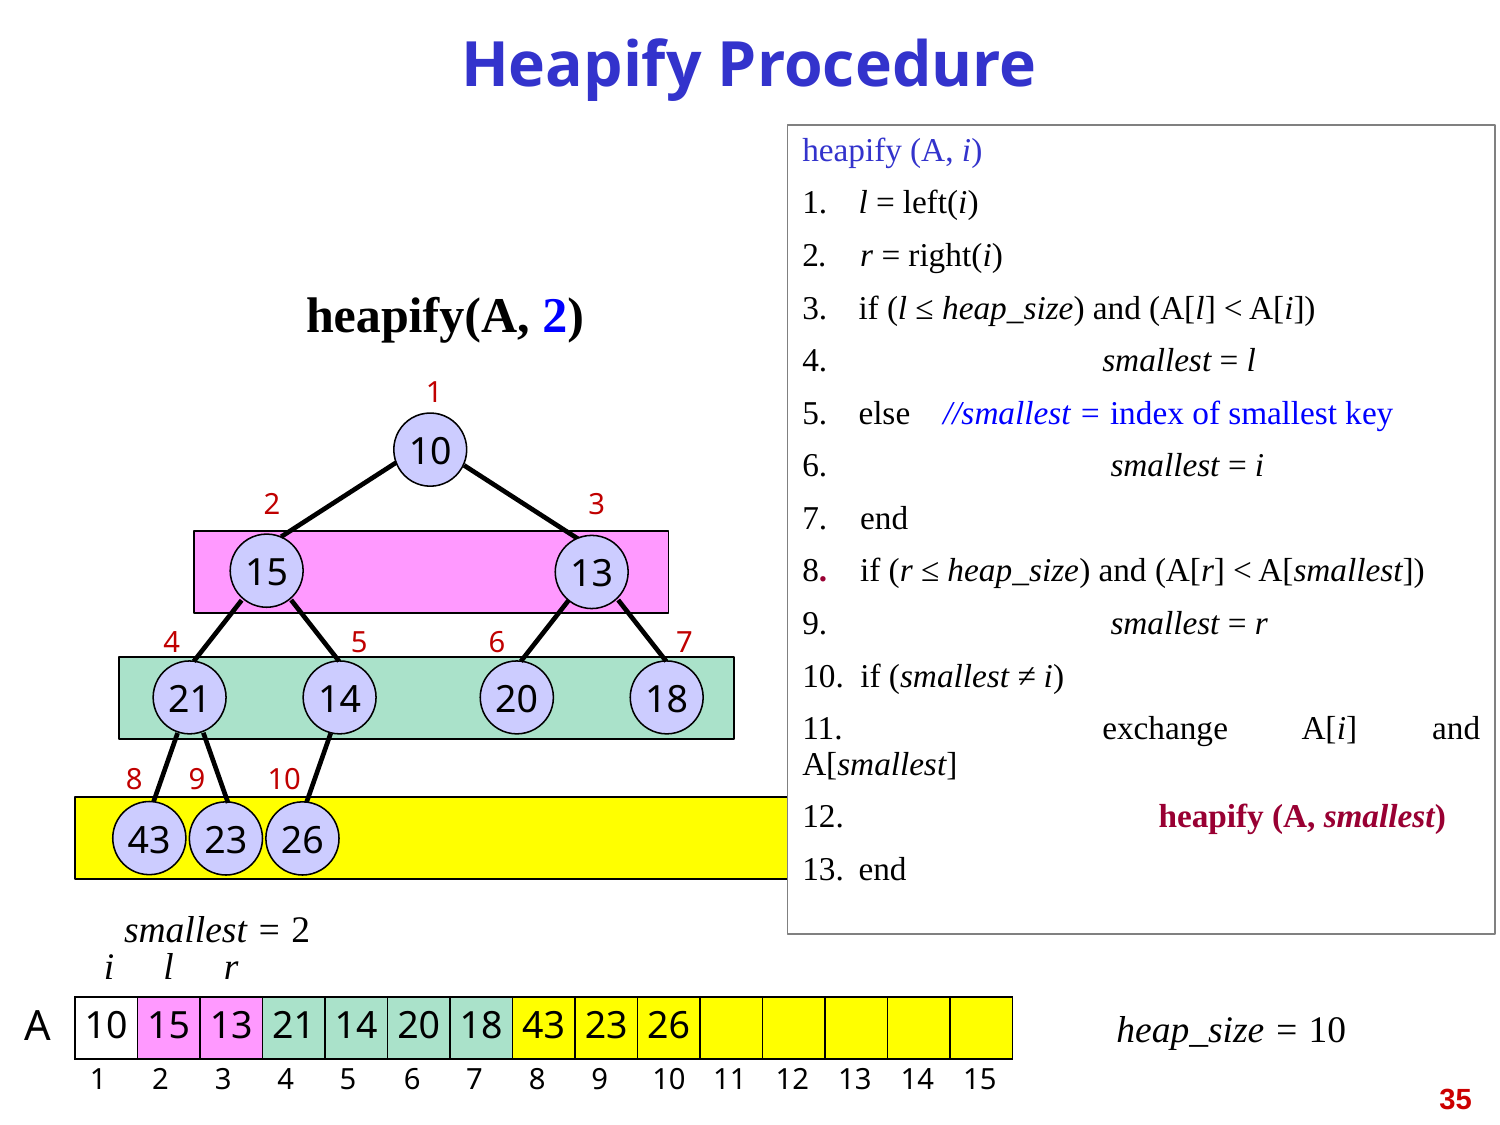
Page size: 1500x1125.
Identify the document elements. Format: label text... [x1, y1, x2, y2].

text_box 43 [512, 996, 574, 1049]
text_box 7 [451, 1049, 514, 1113]
text_box 10 [74, 996, 137, 1049]
text_box 11 [698, 1067, 760, 1113]
text_box 14 [885, 1068, 948, 1113]
text_box 12 [760, 1068, 823, 1113]
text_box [102, 362, 716, 813]
text_box [705, 796, 787, 879]
text_box l [137, 963, 199, 1000]
text_box 10 [637, 1049, 698, 1113]
text_box 6 [388, 1049, 451, 1113]
text_box heap_size = 10 [1062, 999, 1400, 1063]
text_box 8 [514, 1049, 576, 1113]
text_box 4 [262, 1049, 324, 1113]
text_box 13 [823, 1068, 885, 1113]
text_box [75, 796, 108, 879]
text_box 15 [948, 1067, 1011, 1113]
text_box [699, 996, 1013, 1060]
text_box A [0, 996, 74, 1060]
text_box 13 [199, 1000, 262, 1049]
text_box smallest = 2 [109, 899, 325, 963]
text_box 15 [137, 1000, 199, 1049]
title Heapify Procedure [75, 12, 1424, 125]
text_box 18 [449, 996, 512, 1049]
text_box 20 [387, 996, 449, 1049]
text_box 26 [637, 996, 699, 1049]
text_box [719, 657, 735, 740]
text_box 1 [74, 1049, 137, 1113]
text_box 2 [137, 1049, 199, 1113]
text_box 14 [324, 996, 387, 1049]
text_box 9 [576, 1049, 637, 1113]
text_box r [199, 963, 263, 1000]
text_box 5 [324, 1049, 388, 1113]
text_box i [78, 937, 137, 1000]
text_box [112, 821, 704, 876]
text_box heapify (A, i) 1. l = left(i) 2. r = right(i) if (l ≤ heap_size) and (A[l] < A[i]) 4. smallest = l else //smallest = index of smallest key 6. smallest = i 7. end 8. if (r ≤ heap_size) and (A[r] < A[smallest]) 9. smallest = r 10. if (smallest ≠ i) 11. exchange A[i] and A[smallest] 12. heapify (A, smallest) 13. end [787, 125, 1496, 935]
text_box 21 [262, 996, 324, 1049]
text_box 3 [199, 1049, 262, 1113]
text_box heapify(A, 2) [275, 274, 615, 350]
text_box 23 [574, 996, 637, 1049]
